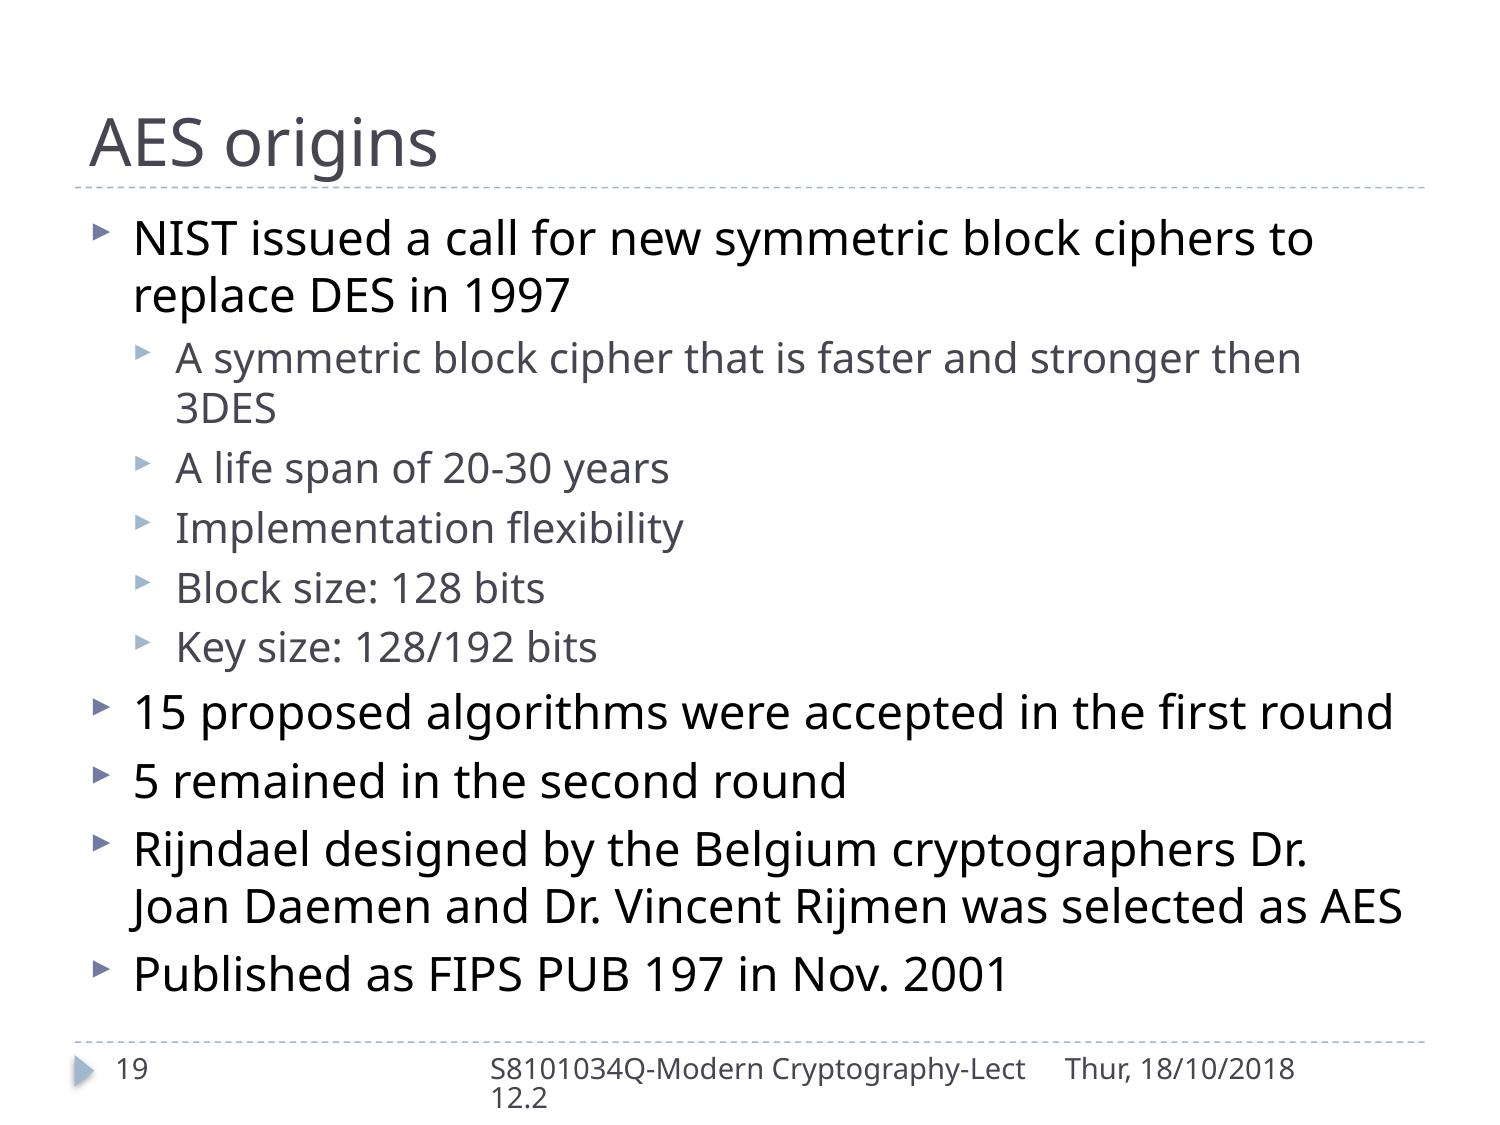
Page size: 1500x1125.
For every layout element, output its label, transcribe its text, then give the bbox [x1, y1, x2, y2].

slide_number 19 [100, 1042, 426, 1103]
footer S8101034Q-Modern Cryptography-Lect12.2 [475, 1042, 1051, 1103]
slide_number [1051, 1042, 1426, 1103]
title AES origins [75, 24, 1425, 188]
list NIST issued a call for new symmetric block ciphers to replace DES in 1997 A symmetric block cipher that is faster and stronger then 3DES A life span of 20-30 years Implementation flexibility Block size: 128 bits Key size: 128/192 bits 15 proposed algorithms were accepted in the first round 5 remained in the second round Rijndael designed by the Belgium cryptographers Dr. Joan Daemen and Dr. Vincent Rijmen was selected as AES Published as FIPS PUB 197 in Nov. 2001 [75, 200, 1425, 1010]
